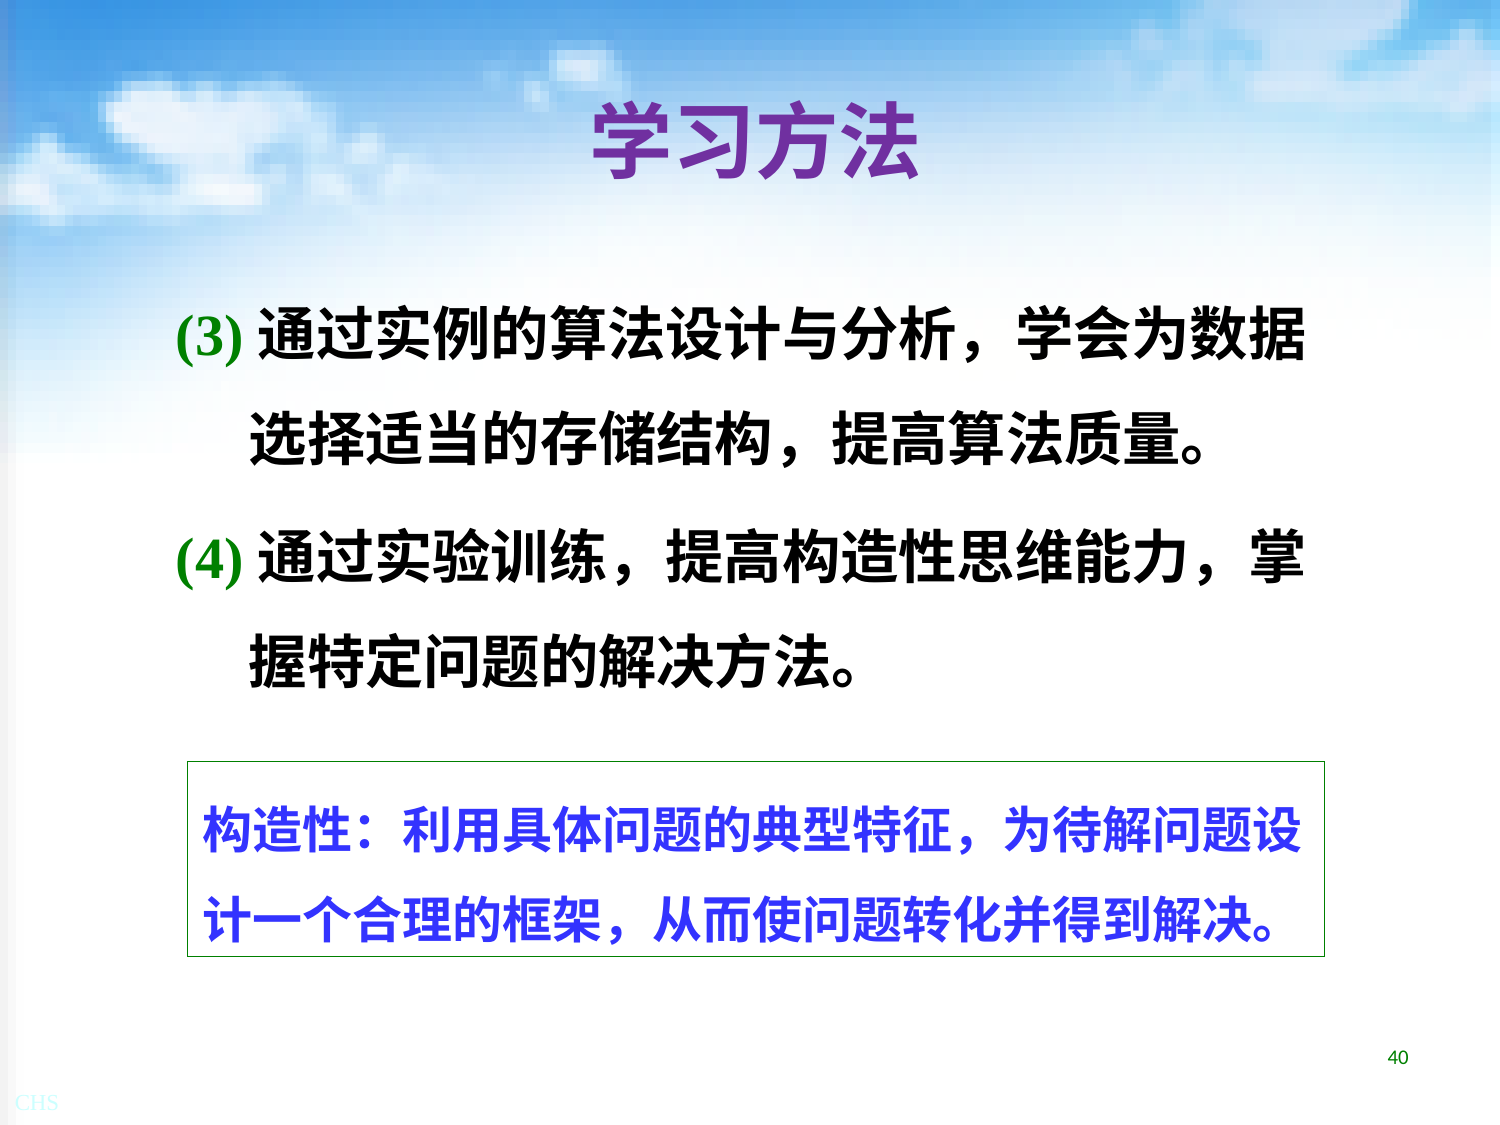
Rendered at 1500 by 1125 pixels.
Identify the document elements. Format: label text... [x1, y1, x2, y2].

title 学习方法 [175, 38, 1337, 239]
slide_number 40 [1366, 1041, 1430, 1071]
list (3)通过实例的算法设计与分析，学会为数据选择适当的存储结构，提高算法质量。 (4)通过实验训练，提高构造性思维能力，掌握特定问题的解决方法。 [175, 262, 1337, 1009]
text_box 构造性：利用具体问题的典型特征，为待解问题设计一个合理的框架，从而使问题转化并得到解决。 [187, 761, 1325, 957]
picture [0, 0, 1500, 1125]
